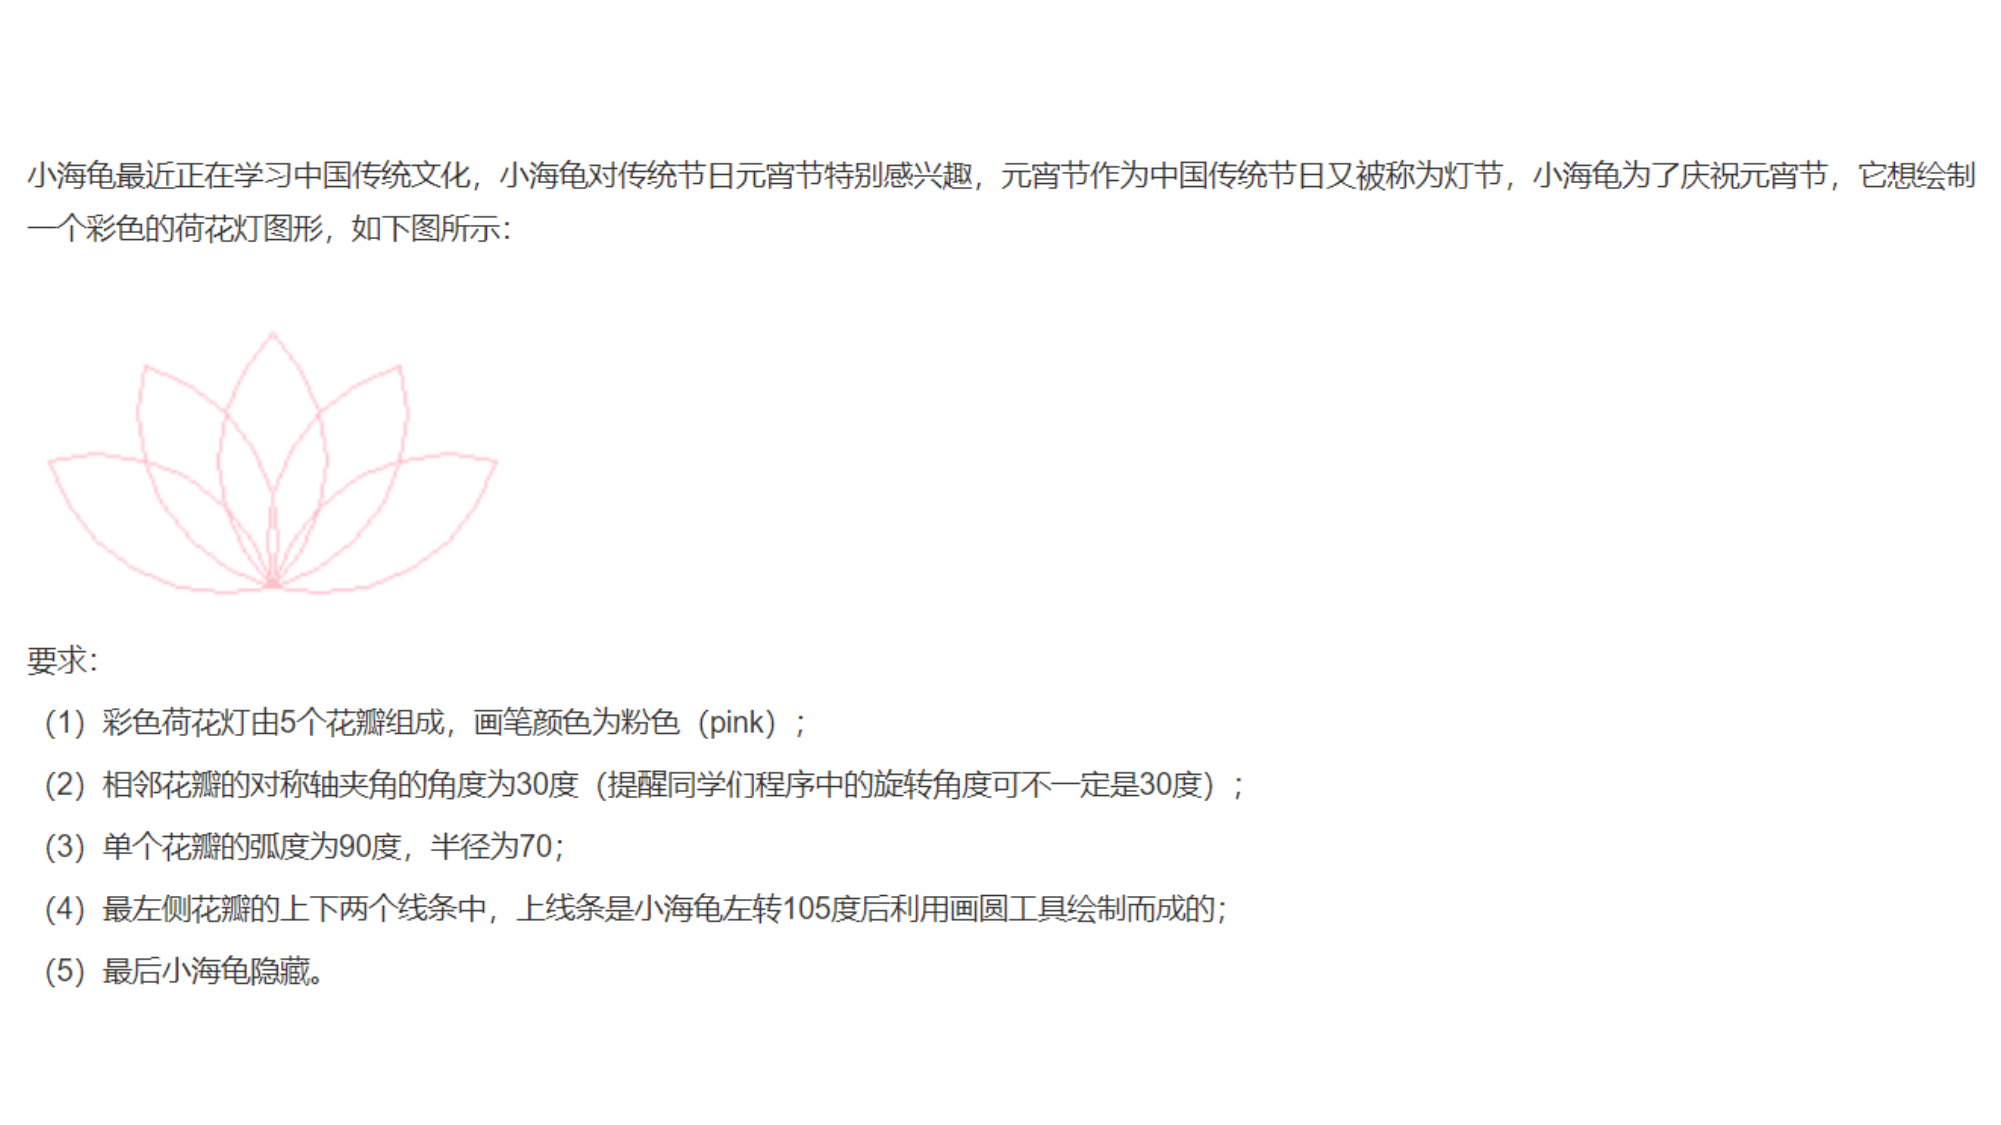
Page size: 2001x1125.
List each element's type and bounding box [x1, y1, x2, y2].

picture [0, 130, 2000, 995]
